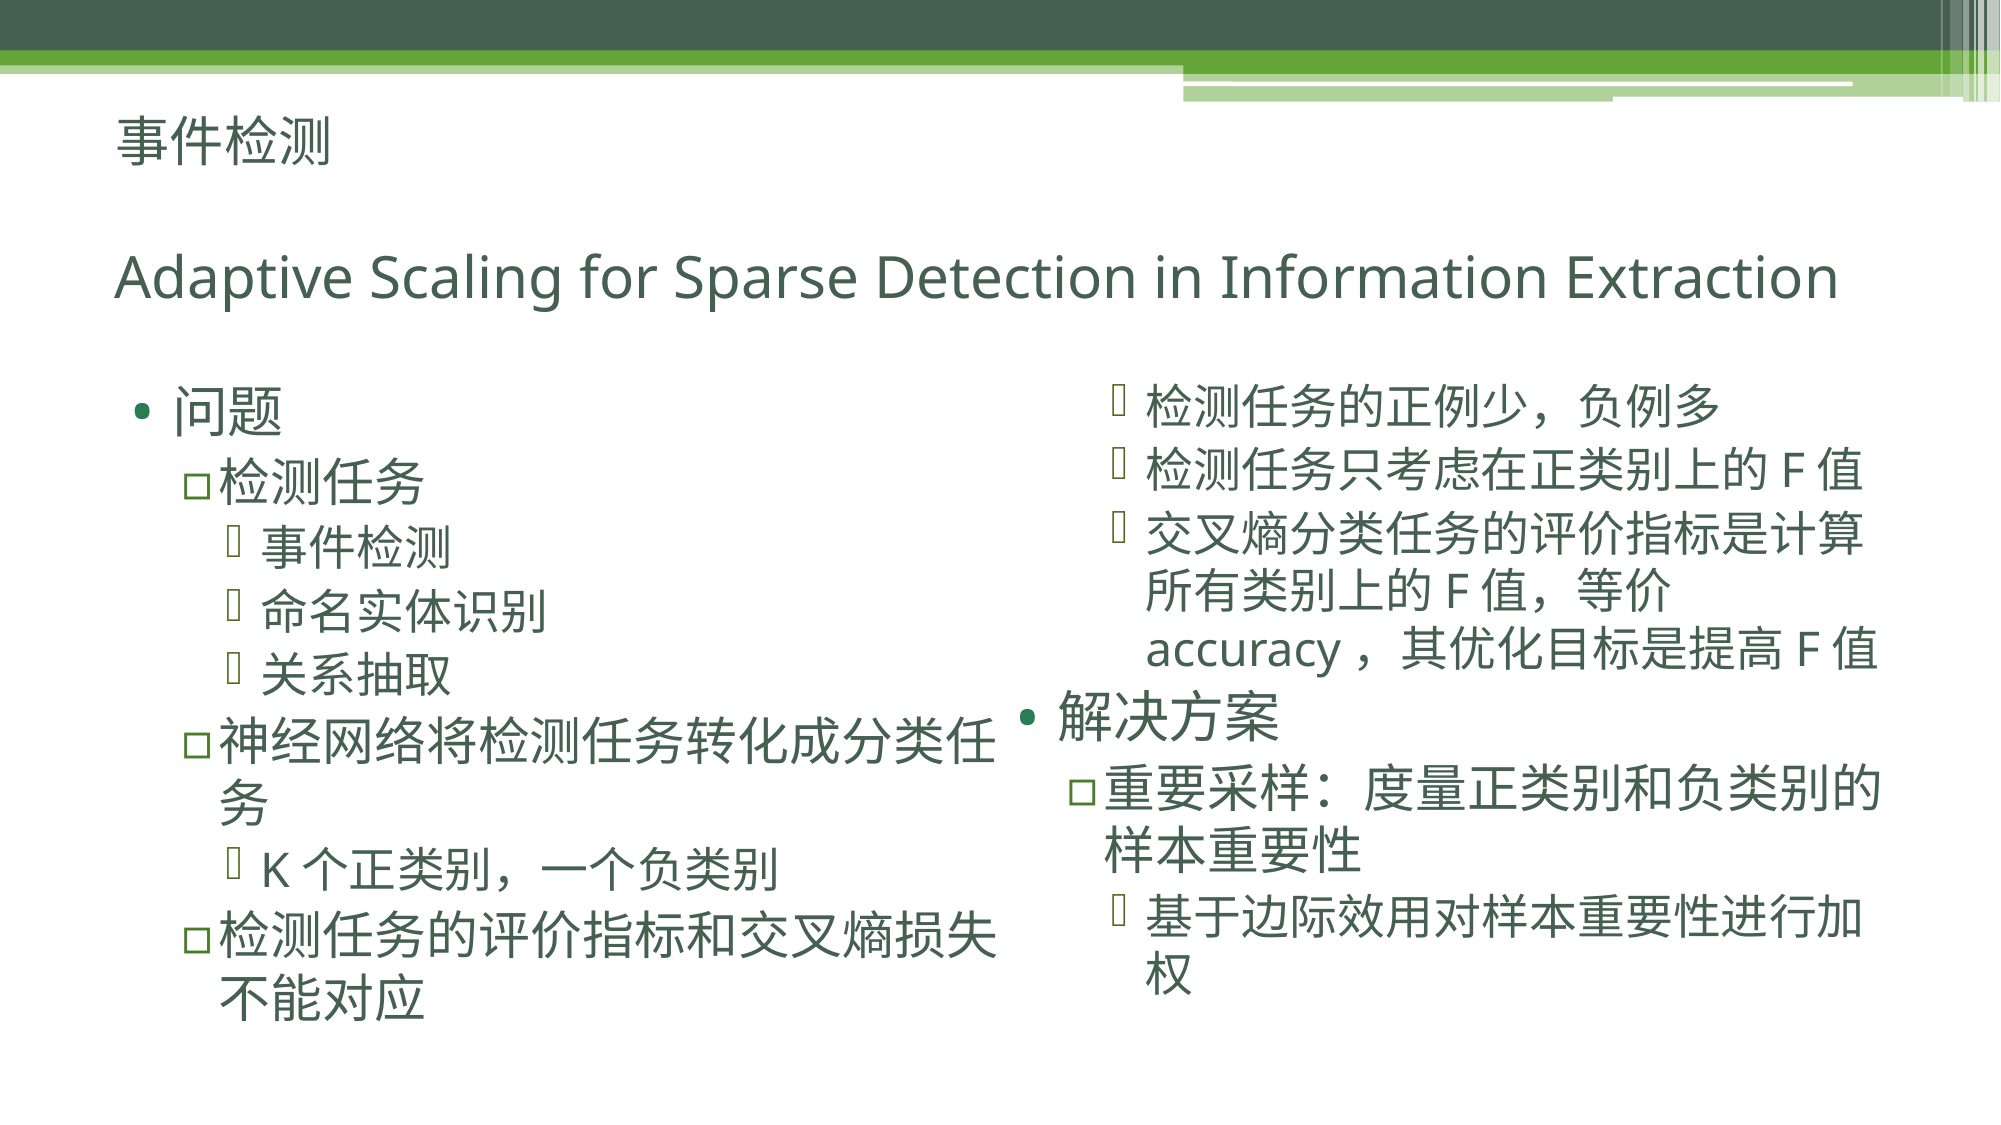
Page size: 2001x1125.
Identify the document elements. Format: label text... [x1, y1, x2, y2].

title Adaptive Scaling for Sparse Detection in Information Extraction [99, 187, 1900, 363]
list 问题 检测任务 事件检测 命名实体识别 关系抽取 神经网络将检测任务转化成分类任务 K个正类别，一个负类别 检测任务的评价指标和交叉熵损失不能对应 检测任务的正例少，负例多 检测任务只考虑在正类别上的F值 交叉熵分类任务的评价指标是计算所有类别上的F值，等价accuracy，其优化目标是提高F值 解决方案 重要采样：度量正类别和负类别的样本重要性 基于边际效用对样本重要性进行加权 [99, 368, 1900, 1079]
text_box 事件检测 [101, 100, 348, 180]
